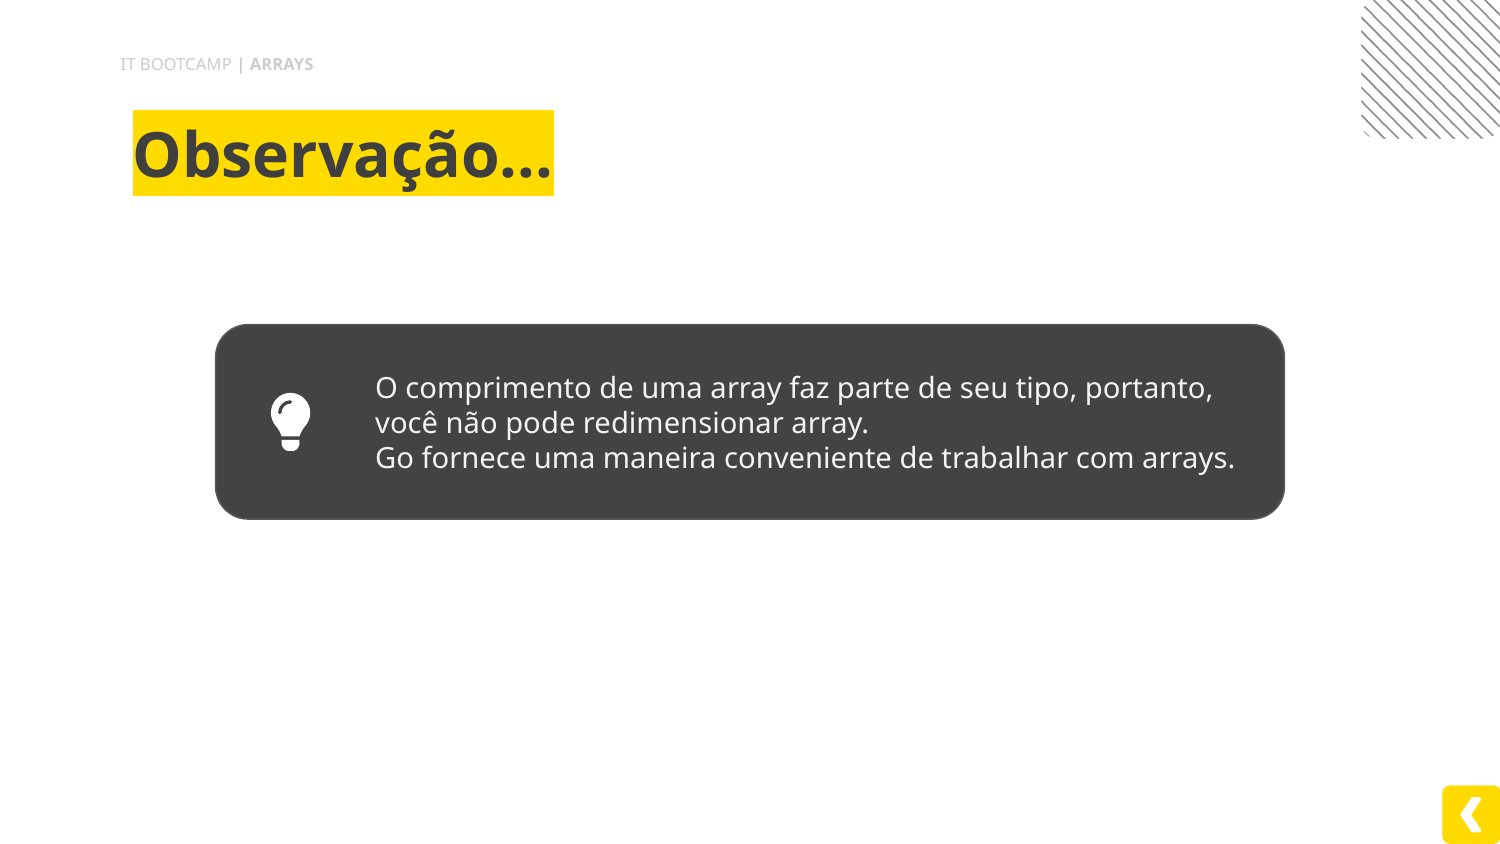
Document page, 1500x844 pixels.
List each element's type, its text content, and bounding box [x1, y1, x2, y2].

text_box Observação... [117, 102, 1383, 206]
text_box IT BOOTCAMP | ARRAYS [105, 46, 577, 87]
picture [1441, 785, 1500, 844]
picture [1361, 0, 1500, 140]
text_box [215, 324, 1285, 520]
